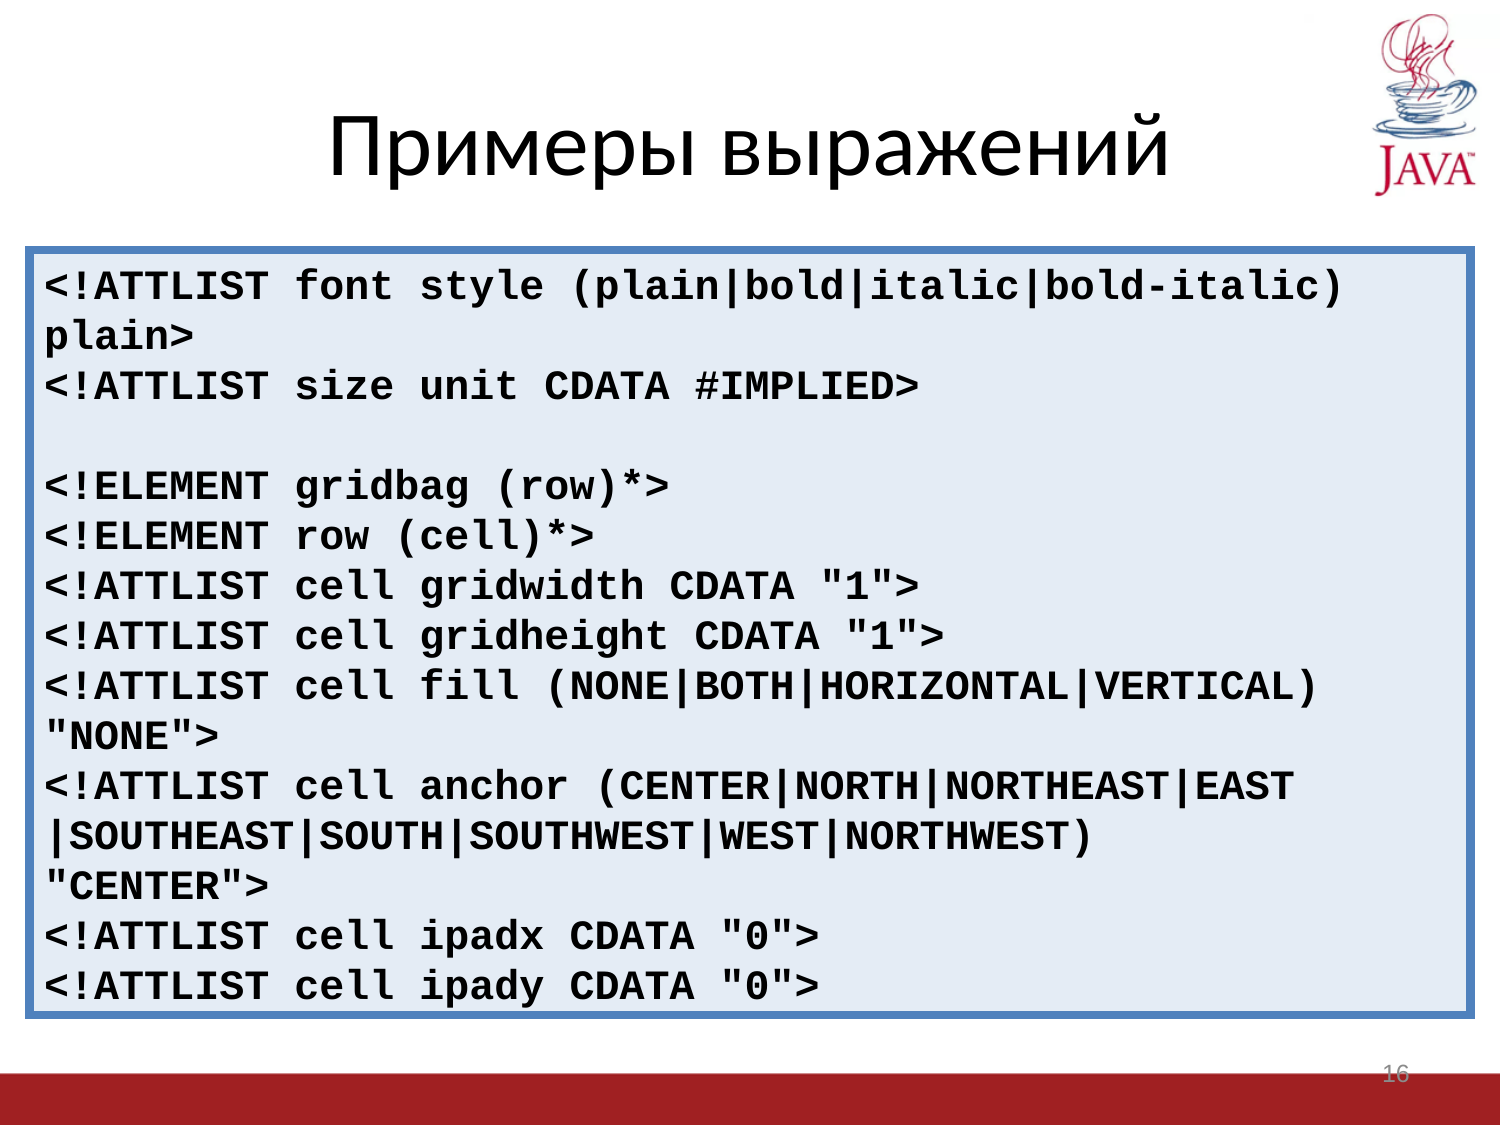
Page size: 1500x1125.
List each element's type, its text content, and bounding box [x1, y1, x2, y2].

slide_number 16 [1074, 1042, 1425, 1103]
picture [0, 0, 1500, 1125]
title Примеры выражений [75, 45, 1425, 233]
text_box <!ATTLIST font style (plain|bold|italic|bold-italic) plain> <!ATTLIST size unit CDATA #IMPLIED> <!ELEMENT gridbag (row)*> <!ELEMENT row (cell)*> <!ATTLIST cell gridwidth CDATA "1"> <!ATTLIST cell gridheight CDATA "1"> <!ATTLIST cell fill (NONE|BOTH|HORIZONTAL|VERTICAL) "NONE"> <!ATTLIST cell anchor (CENTER|NORTH|NORTHEAST|EAST |SOUTHEAST|SOUTH|SOUTHWEST|WEST|NORTHWEST) "CENTER"> <!ATTLIST cell ipadx CDATA "0"> <!ATTLIST cell ipady CDATA "0"> [29, 249, 1471, 1016]
